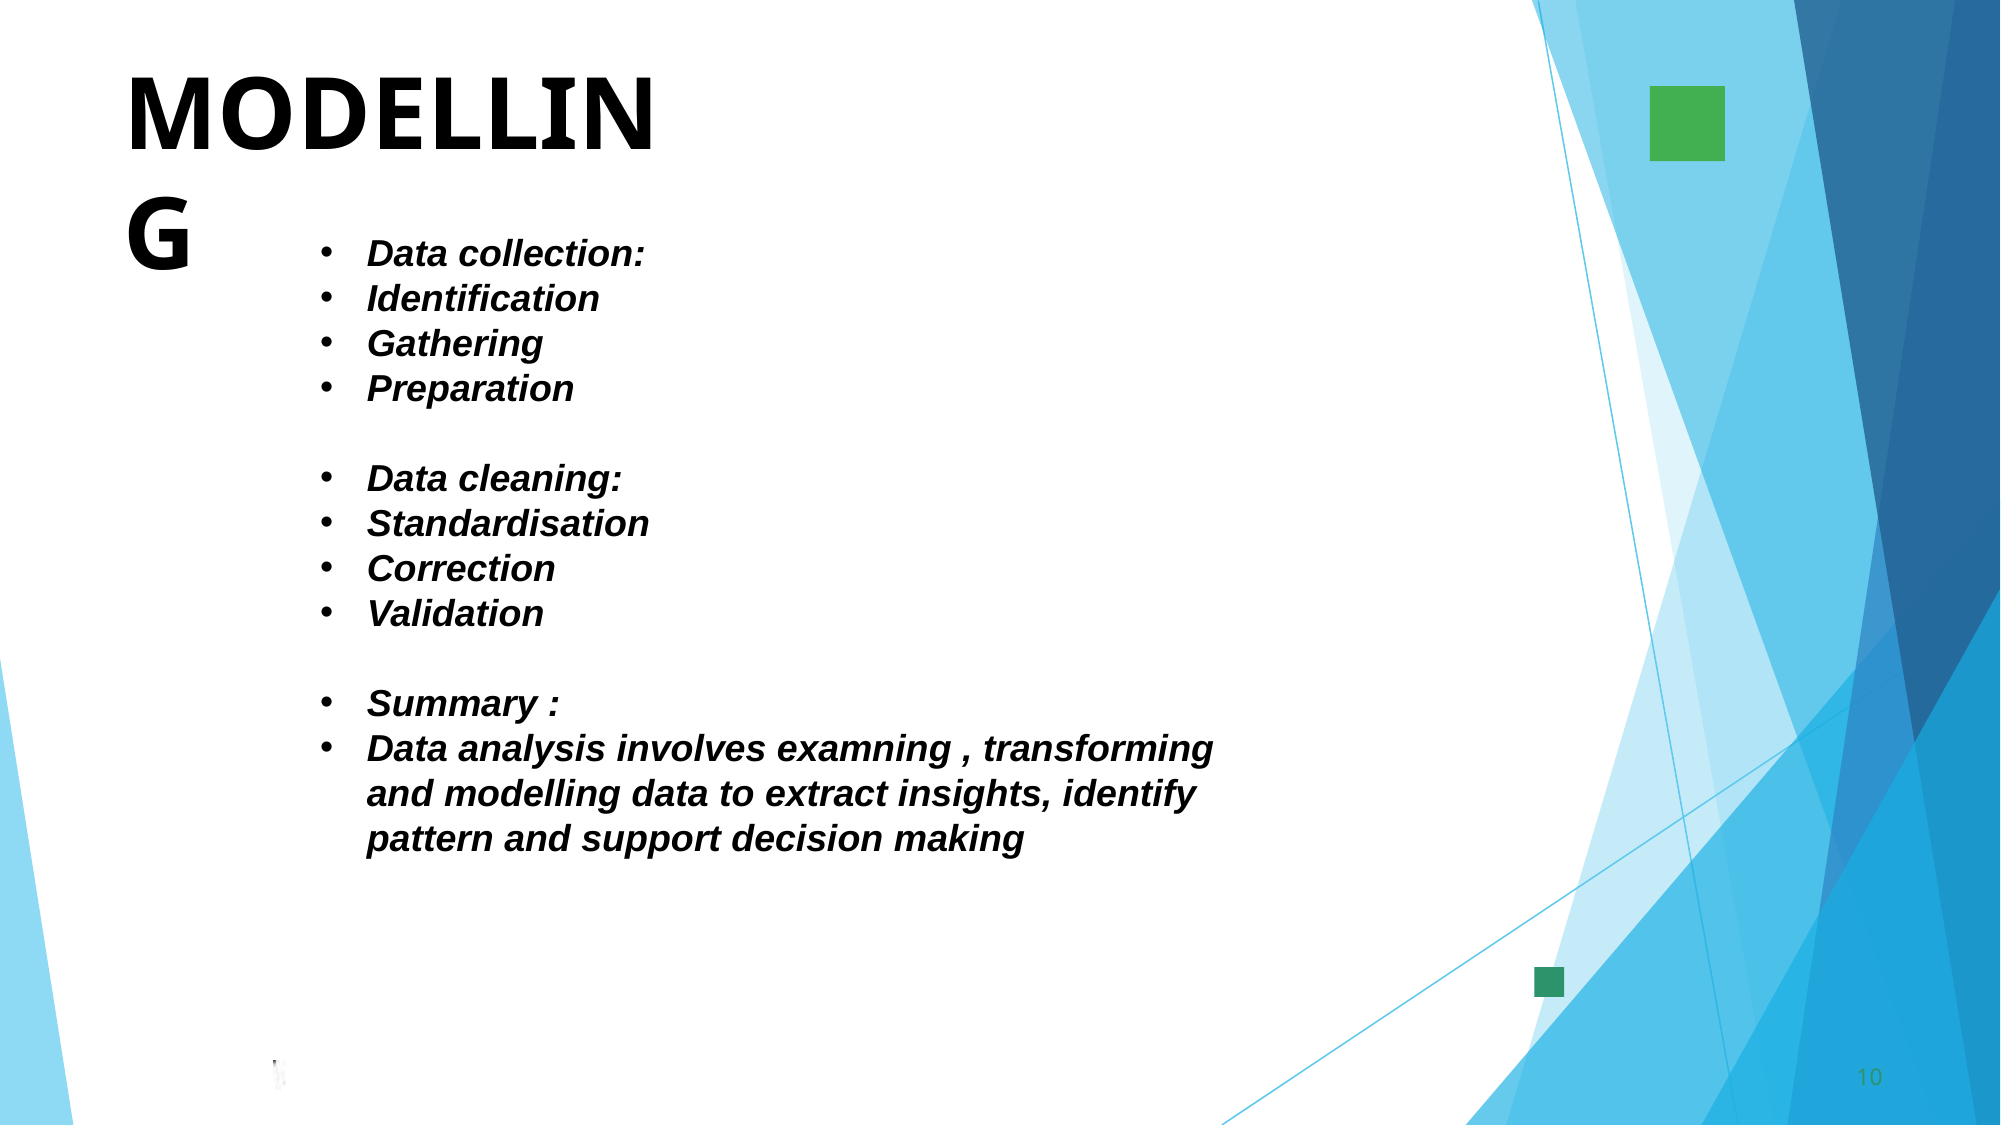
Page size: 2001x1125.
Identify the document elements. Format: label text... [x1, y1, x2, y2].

text_box [1649, 86, 1725, 162]
text_box MODELLING [121, 47, 664, 290]
picture [273, 1060, 287, 1091]
text_box [1534, 967, 1565, 997]
text_box 10 [1849, 1061, 1888, 1095]
text_box Data collection: Identification Gathering Preparation Data cleaning: Standardisation Correction Validation Summary : Data analysis involves examning , transforming and modelling data to extract insights, identify pattern and support decision making [305, 221, 1306, 867]
